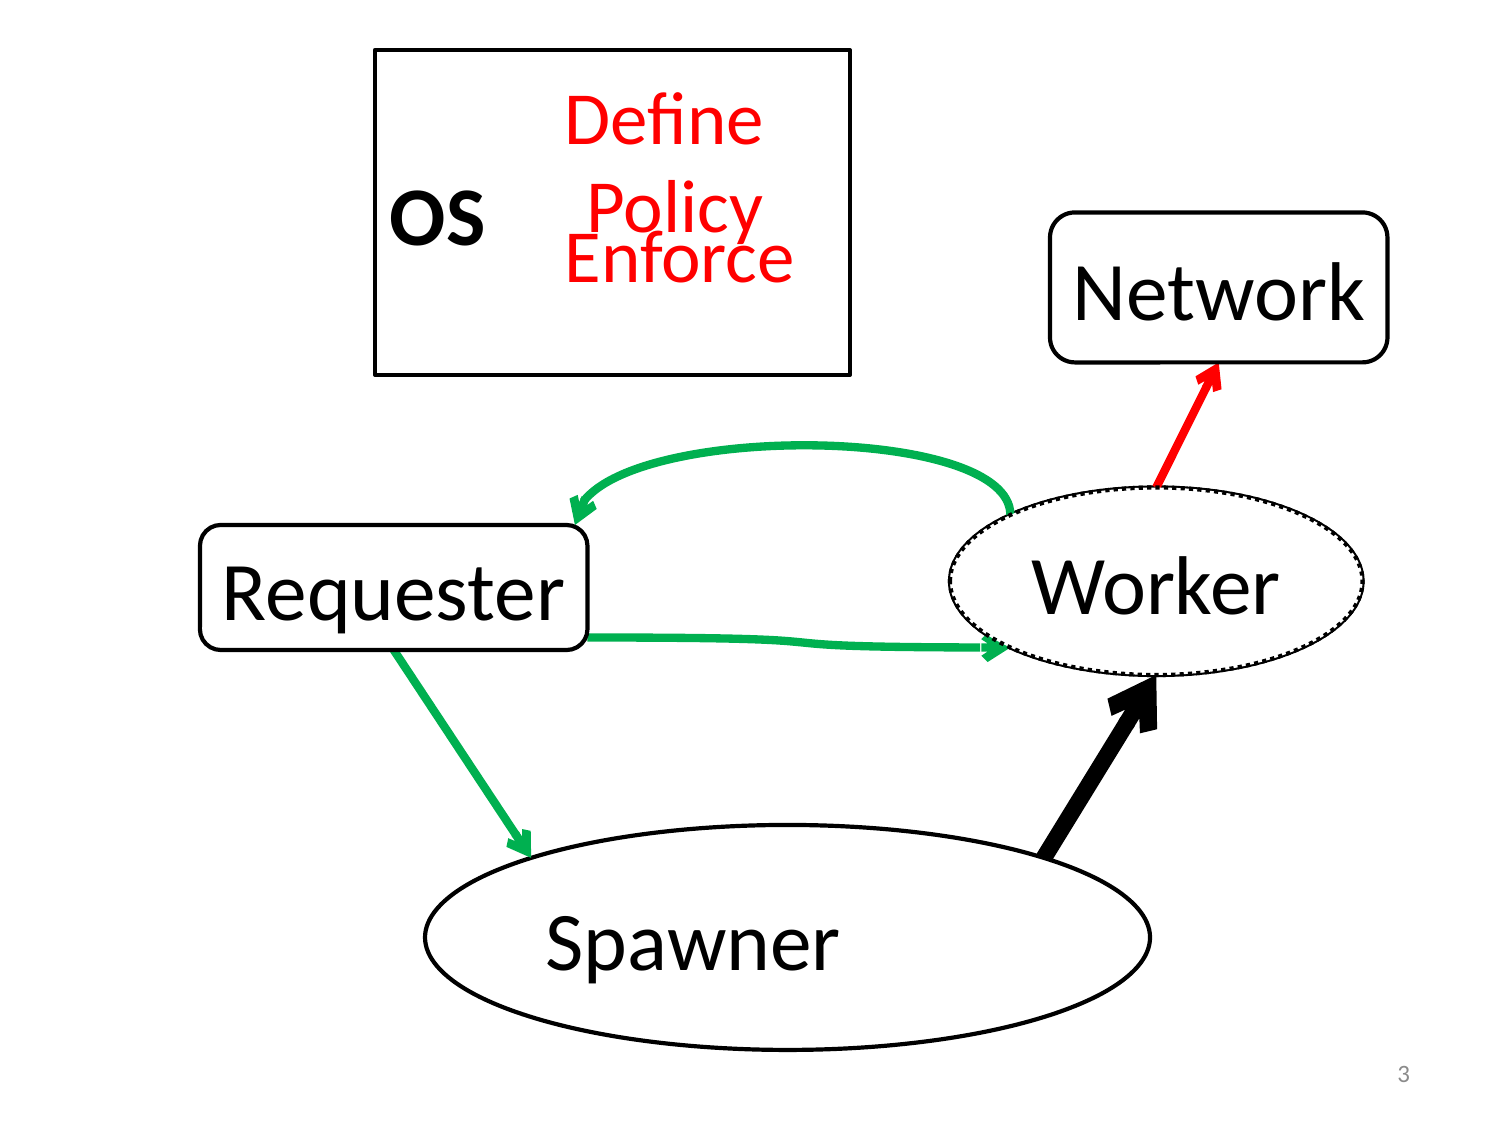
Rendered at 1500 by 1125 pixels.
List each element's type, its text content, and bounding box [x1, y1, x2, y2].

text_box Worker [947, 485, 1365, 678]
text_box Network [1047, 210, 1390, 365]
text_box Define [549, 62, 800, 168]
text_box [787, 302, 798, 738]
text_box Policy [549, 168, 800, 199]
slide_number 3 [1074, 1042, 1425, 1103]
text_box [1008, 709, 1192, 823]
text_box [358, 685, 567, 823]
text_box OS [373, 48, 852, 377]
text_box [802, 637, 1011, 648]
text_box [1124, 393, 1251, 457]
text_box Requester [197, 522, 590, 653]
text_box Spawner [422, 822, 1153, 1053]
text_box Enforce [549, 199, 825, 305]
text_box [587, 637, 782, 648]
